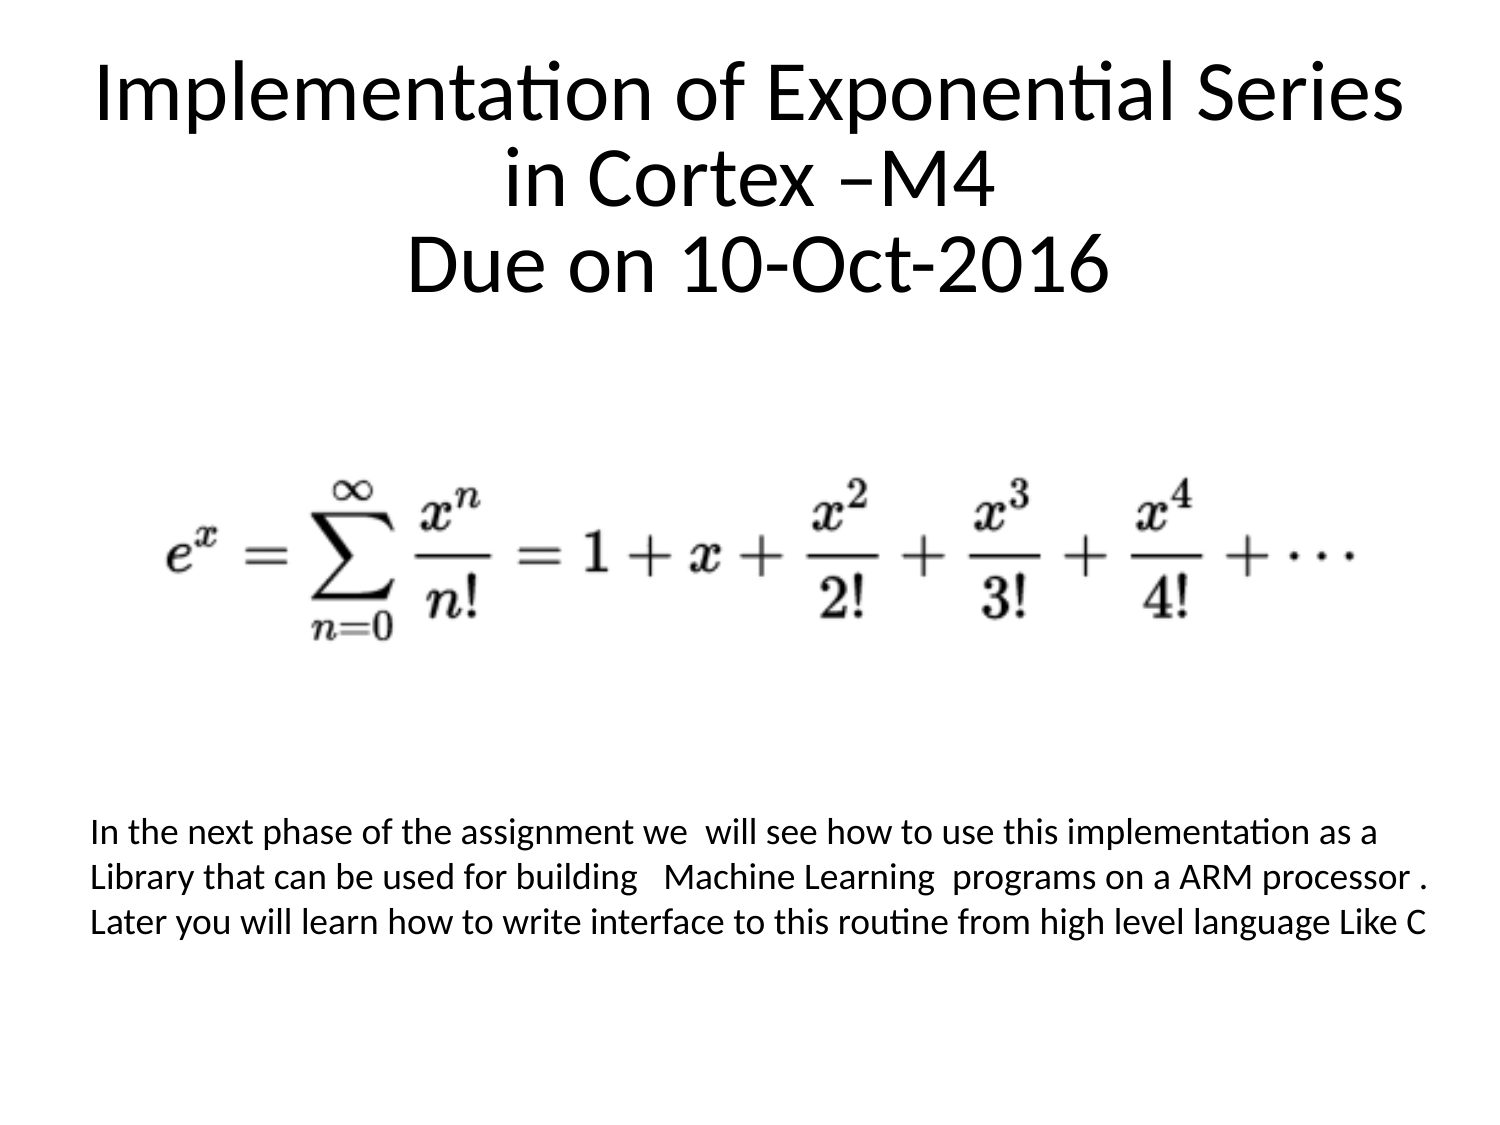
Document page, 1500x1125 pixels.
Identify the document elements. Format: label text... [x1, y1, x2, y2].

text_box In the next phase of the assignment we will see how to use this implementation as a Library that can be used for building Machine Learning programs on a ARM processor . Later you will learn how to write interface to this routine from high level language Like C [75, 799, 1463, 950]
picture [74, 437, 1457, 663]
title Implementation of Exponential Series in Cortex –M4 Due on 10-Oct-2016 [75, 45, 1425, 325]
